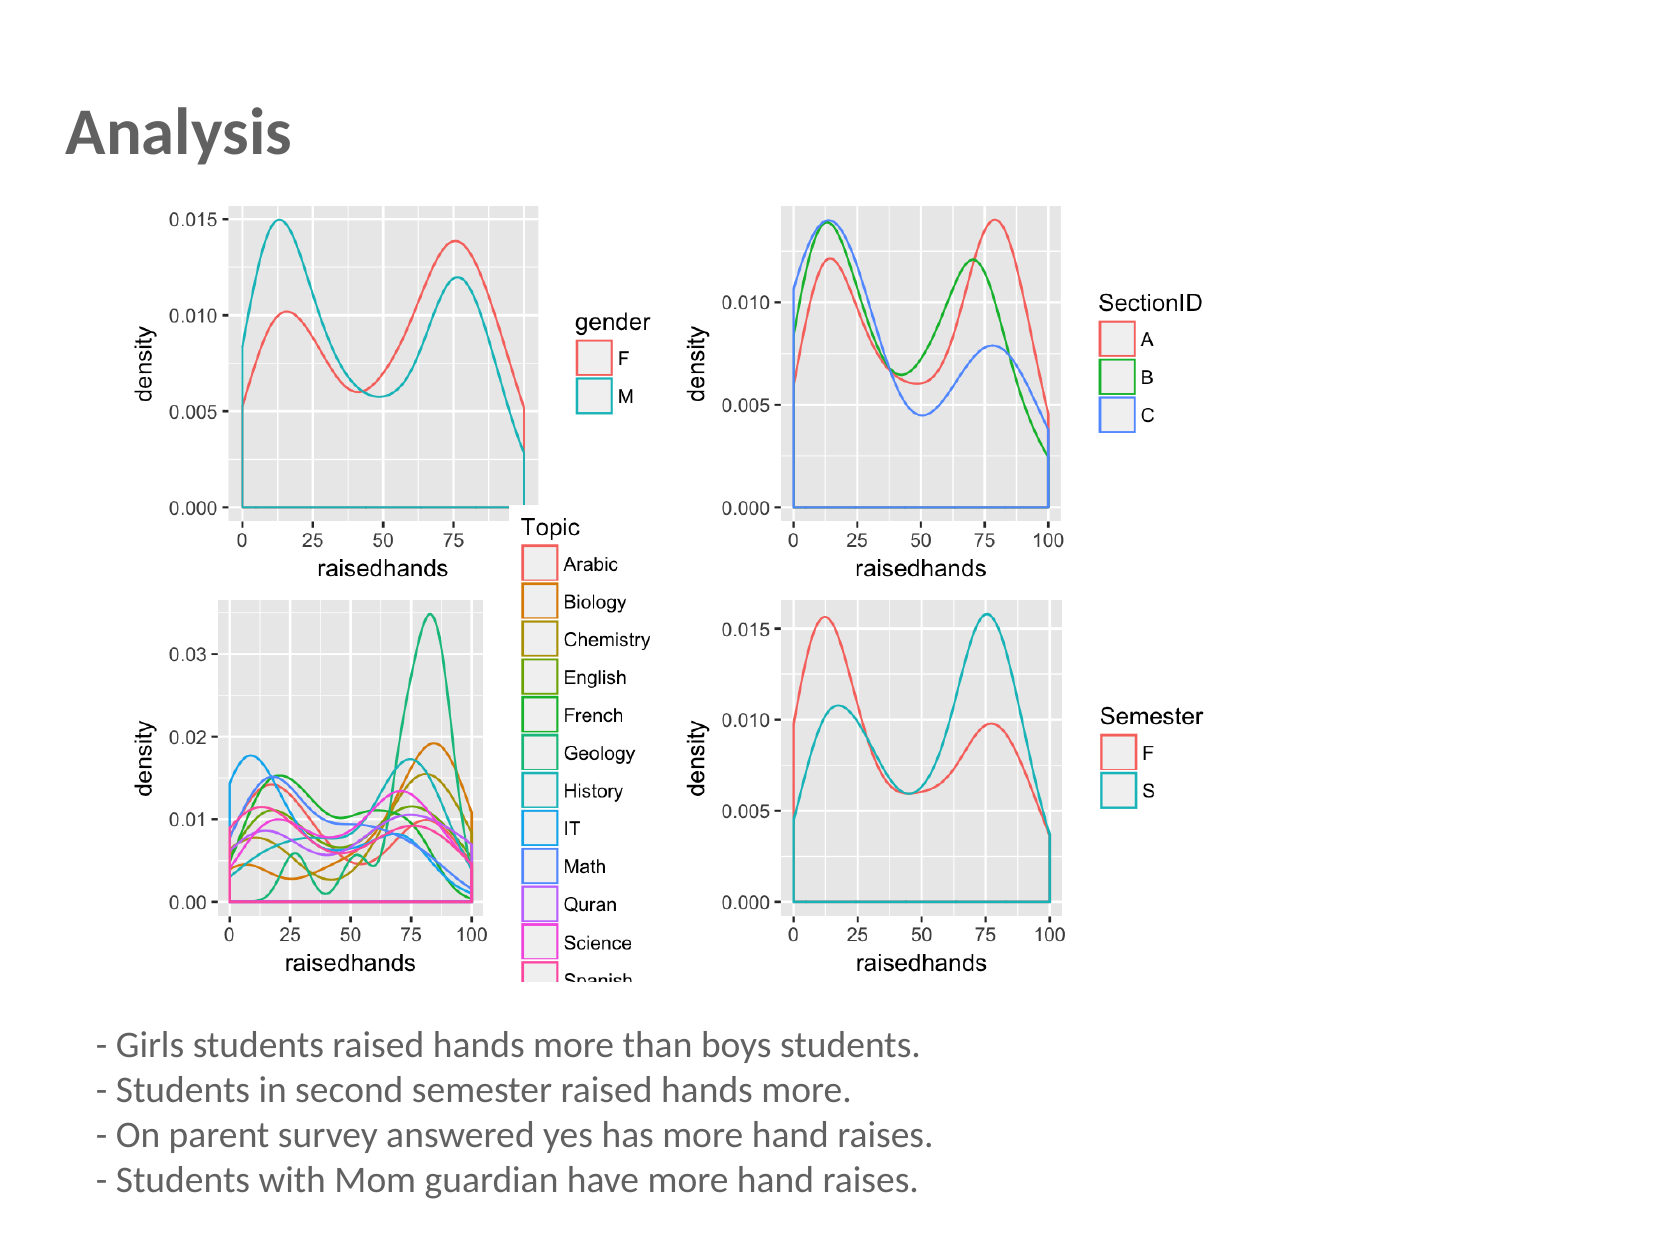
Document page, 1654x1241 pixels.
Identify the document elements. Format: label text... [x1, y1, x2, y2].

text_box Analysis [51, 72, 1449, 167]
picture [122, 193, 1227, 983]
text_box - Girls students raised hands more than boys students. - Students in second semester raised hands more. - On parent survey answered yes has more hand raises. - Students with Mom guardian have more hand raises. [81, 1004, 1200, 1237]
